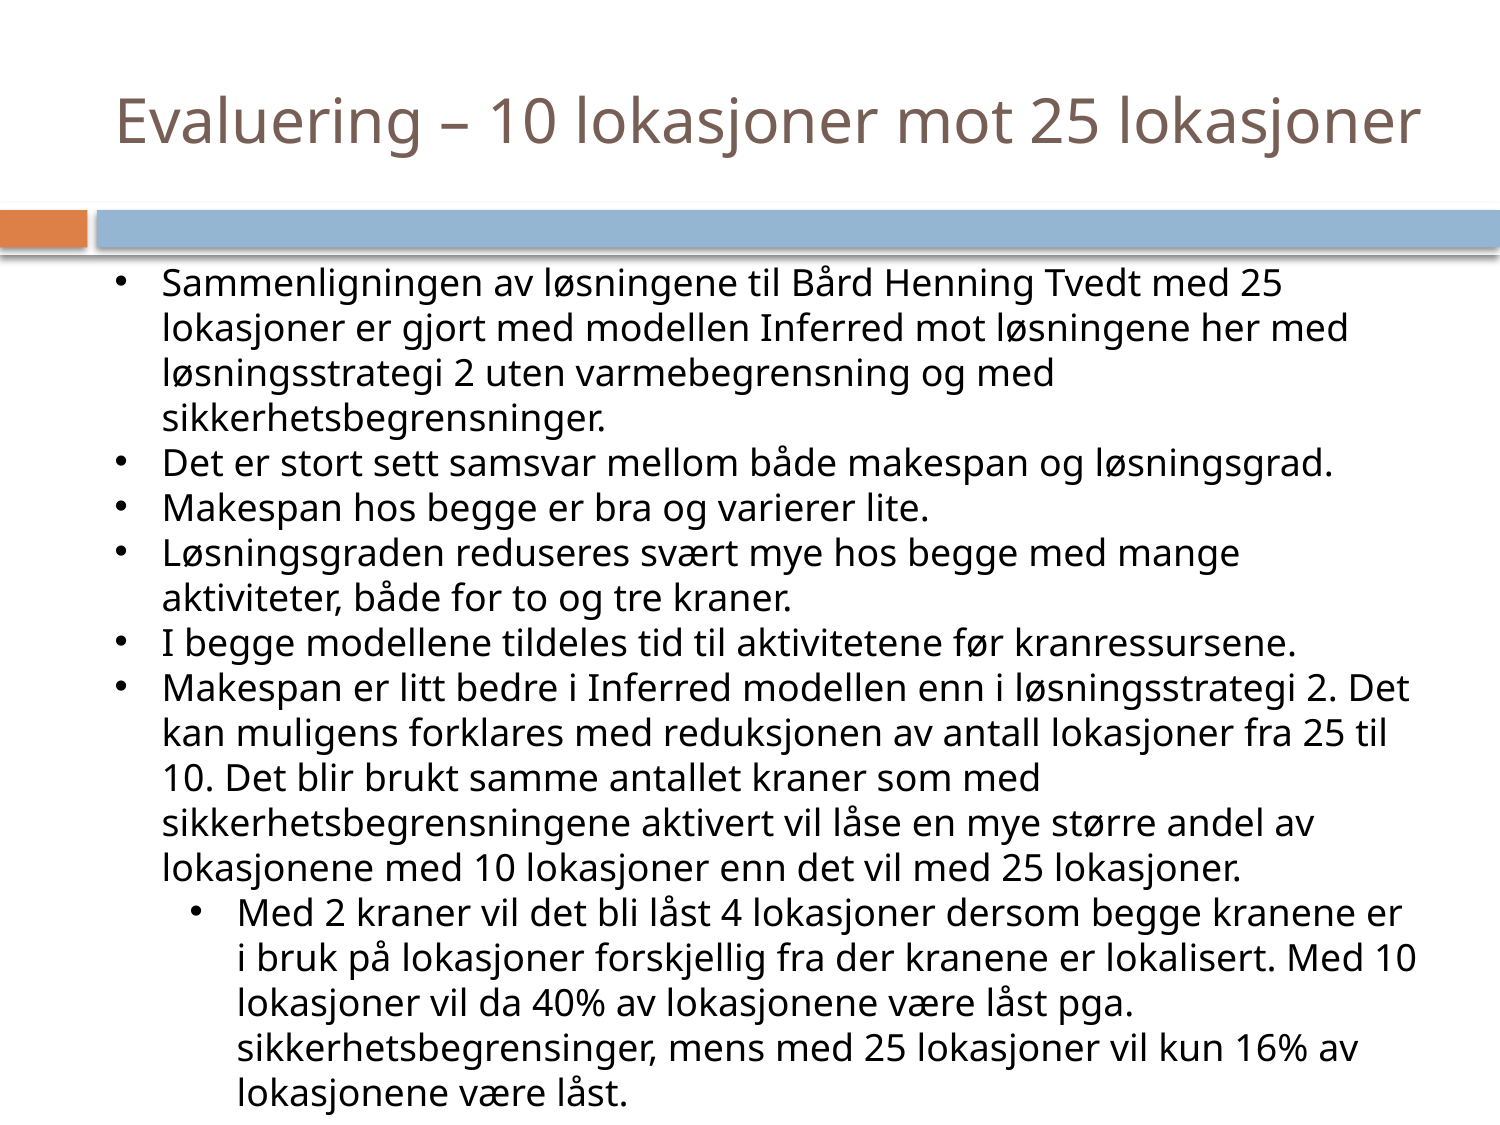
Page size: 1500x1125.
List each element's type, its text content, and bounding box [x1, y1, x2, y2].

title Evaluering – 10 lokasjoner mot 25 lokasjoner [99, 37, 1438, 200]
text_box Sammenligningen av løsningene til Bård Henning Tvedt med 25 lokasjoner er gjort med modellen Inferred mot løsningene her med løsningsstrategi 2 uten varmebegrensning og med sikkerhetsbegrensninger. Det er stort sett samsvar mellom både makespan og løsningsgrad. Makespan hos begge er bra og varierer lite. Løsningsgraden reduseres svært mye hos begge med mange aktiviteter, både for to og tre kraner. I begge modellene tildeles tid til aktivitetene før kranressursene. Makespan er litt bedre i Inferred modellen enn i løsningsstrategi 2. Det kan muligens forklares med reduksjonen av antall lokasjoner fra 25 til 10. Det blir brukt samme antallet kraner som med sikkerhetsbegrensningene aktivert vil låse en mye større andel av lokasjonene med 10 lokasjoner enn det vil med 25 lokasjoner. Med 2 kraner vil det bli låst 4 lokasjoner dersom begge kranene er i bruk på lokasjoner forskjellig fra der kranene er lokalisert. Med 10 lokasjoner vil da 40% av lokasjonene være låst pga. sikkerhetsbegrensinger, mens med 25 lokasjoner vil kun 16% av lokasjonene være låst. [99, 251, 1438, 1121]
